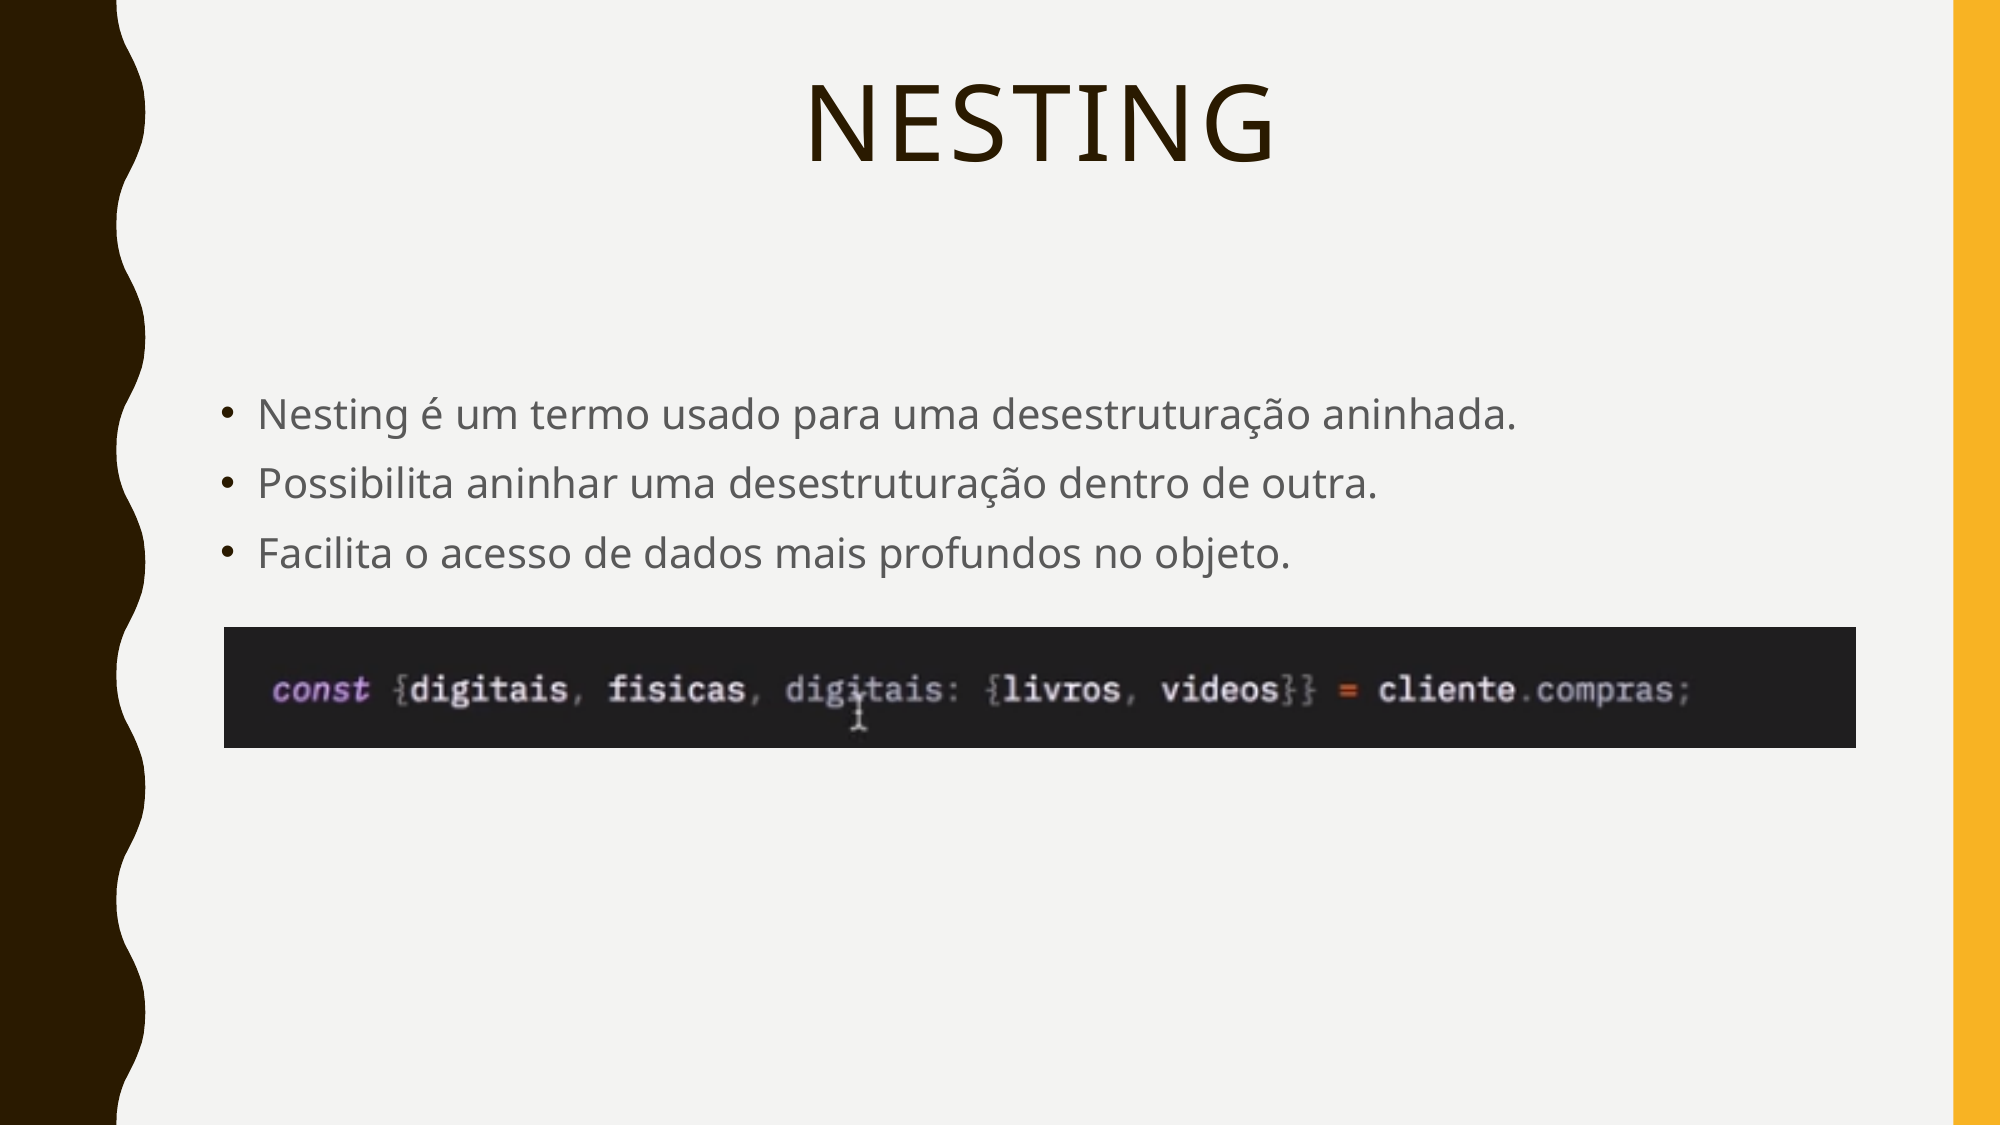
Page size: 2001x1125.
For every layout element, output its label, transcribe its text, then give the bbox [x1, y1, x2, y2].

picture [224, 627, 1856, 748]
title Nesting [205, 62, 1875, 308]
list Nesting é um termo usado para uma desestruturação aninhada. Possibilita aninhar uma desestruturação dentro de outra. Facilita o acesso de dados mais profundos no objeto. [205, 375, 1875, 965]
